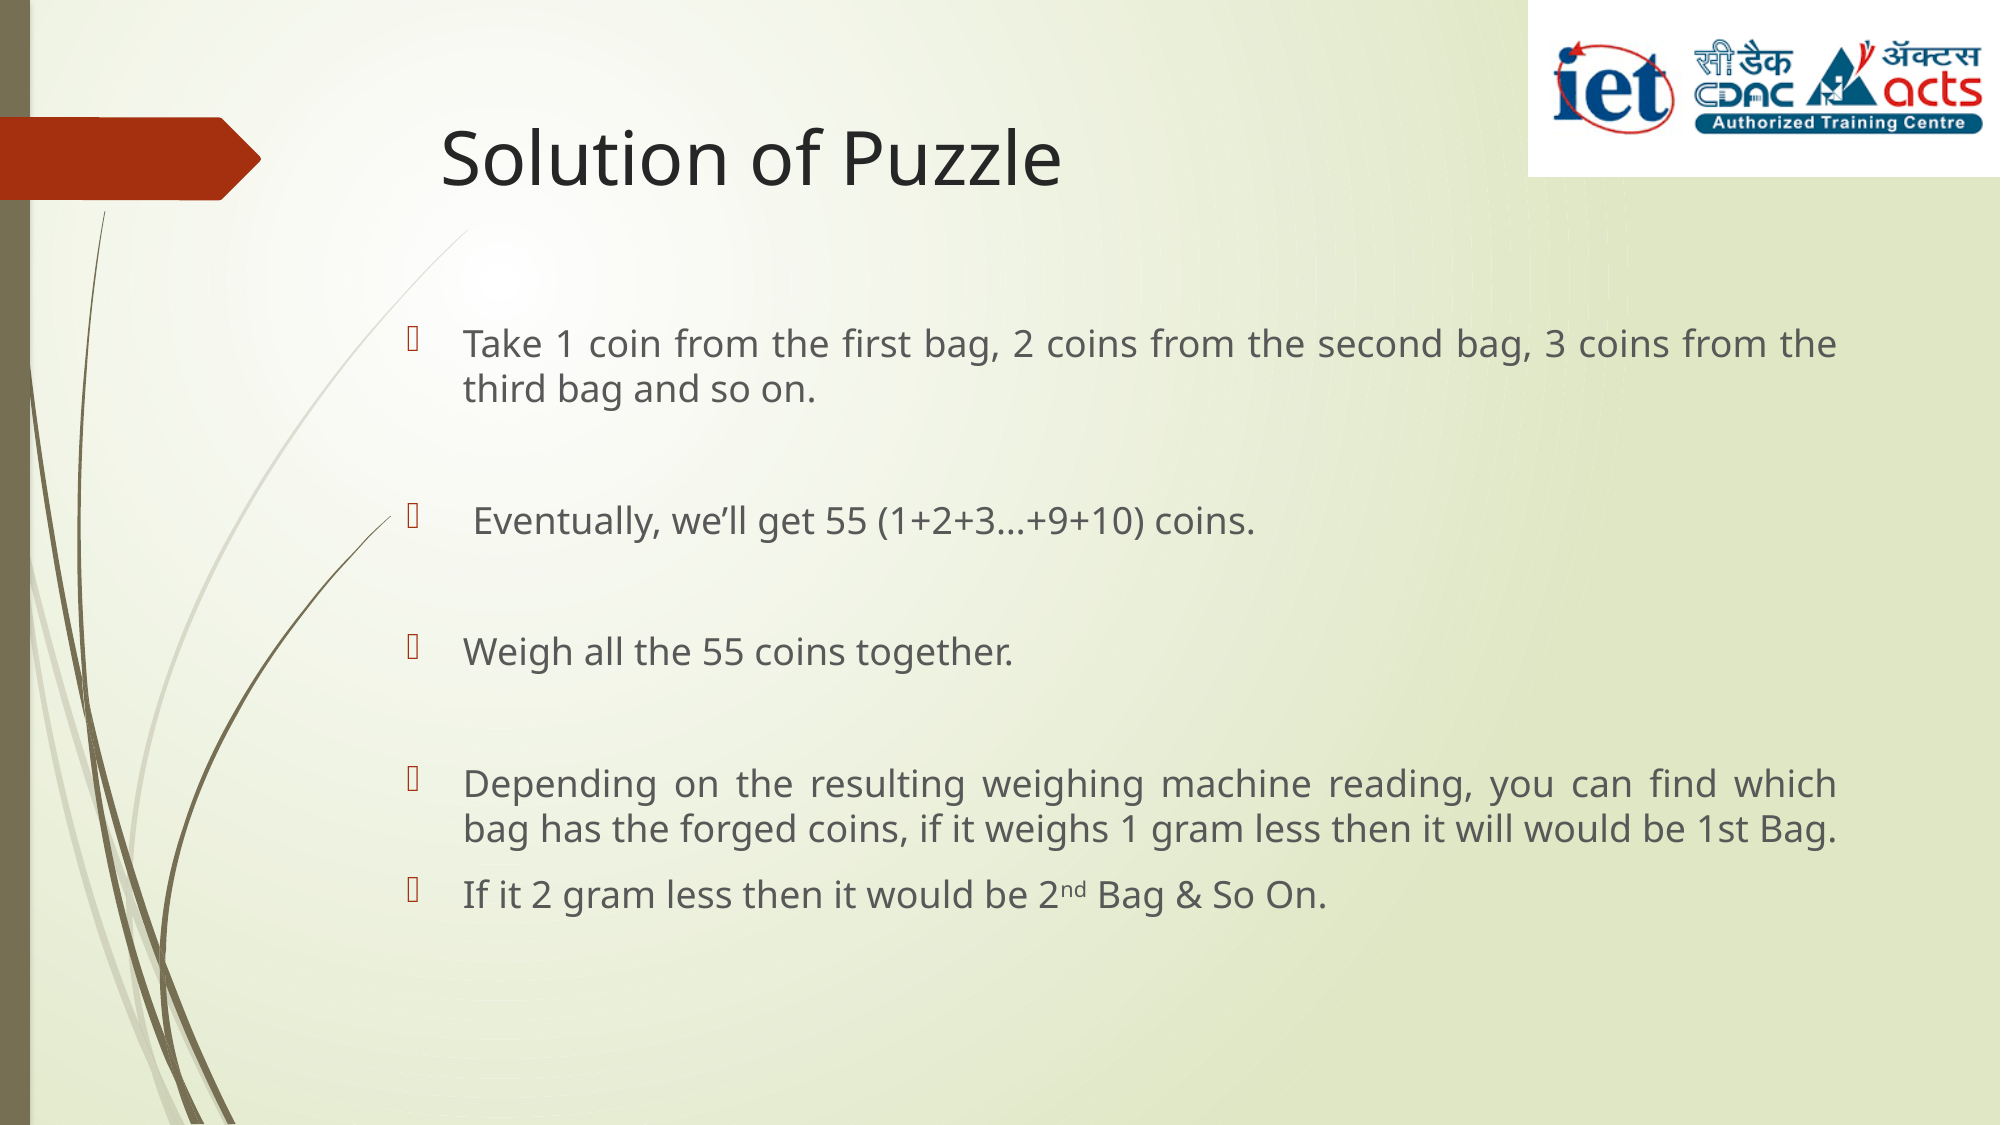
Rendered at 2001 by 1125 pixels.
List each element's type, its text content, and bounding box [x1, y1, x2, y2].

list Take 1 coin from the first bag, 2 coins from the second bag, 3 coins from the third bag and so on. Eventually, we’ll get 55 (1+2+3…+9+10) coins. Weigh all the 55 coins together. Depending on the resulting weighing machine reading, you can find which bag has the forged coins, if it weighs 1 gram less then it will would be 1st Bag. If it 2 gram less then it would be 2nd Bag & So On. [391, 312, 1855, 1003]
title Solution of Puzzle [425, 102, 1888, 313]
picture [1528, 0, 2000, 177]
